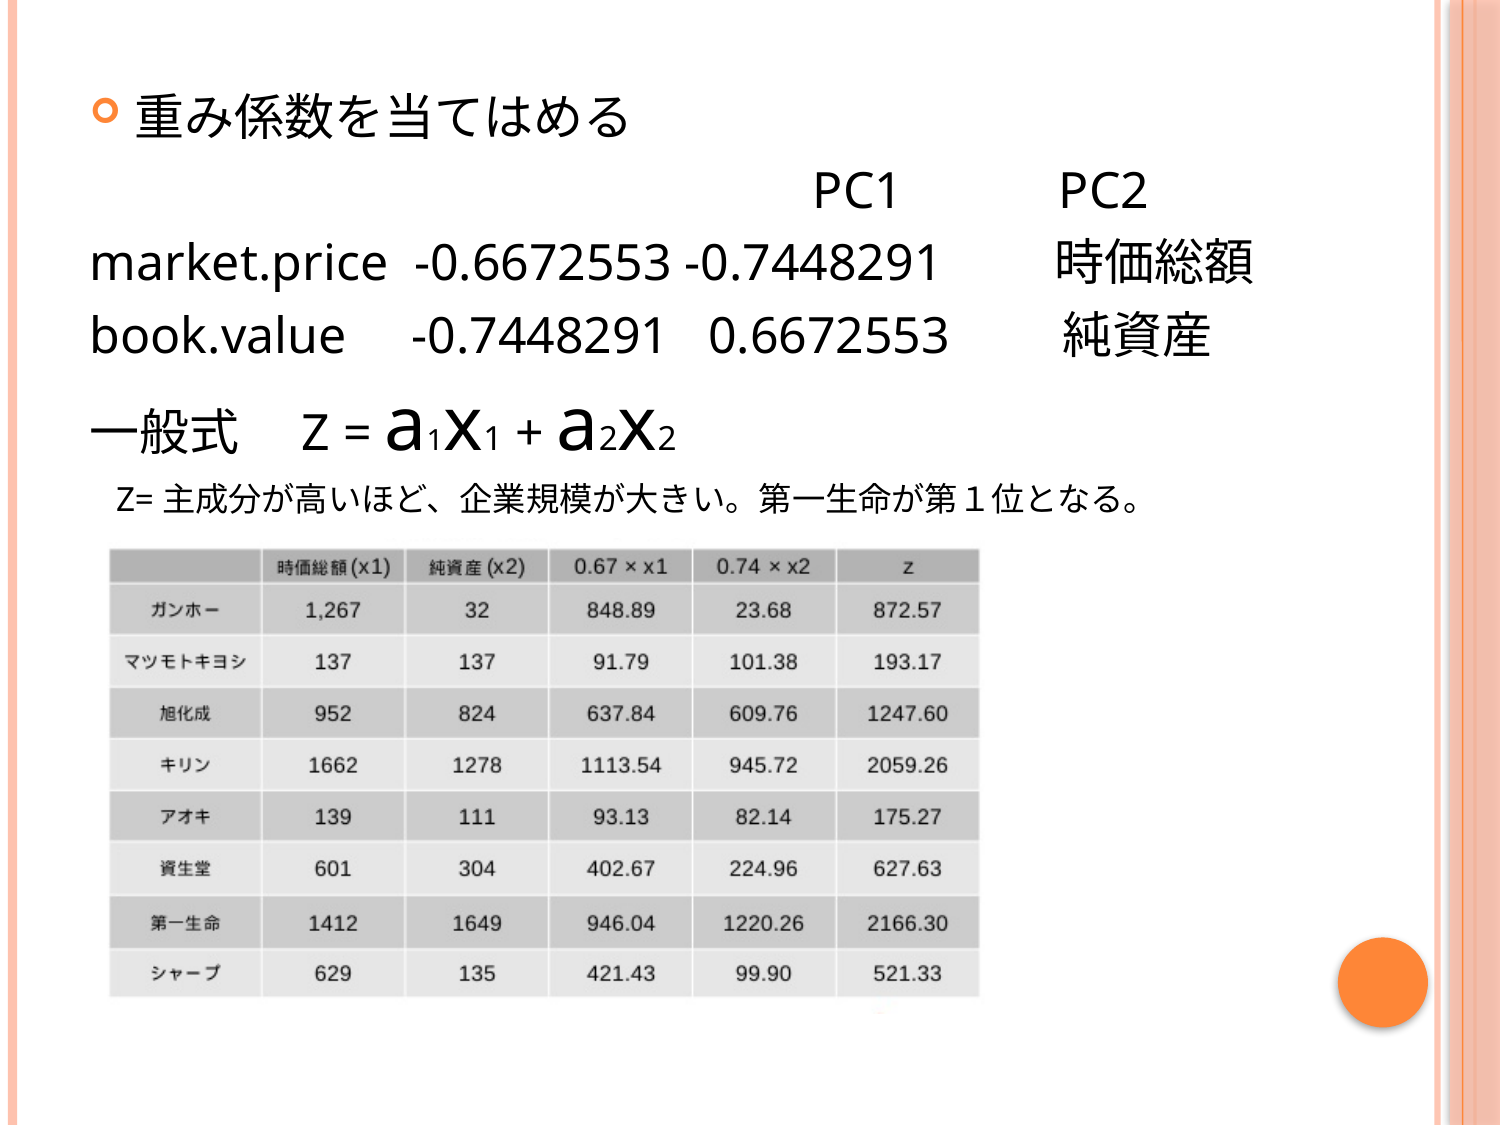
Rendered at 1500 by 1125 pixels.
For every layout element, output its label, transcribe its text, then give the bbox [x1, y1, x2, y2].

list 重み係数を当てはめる PC1 PC2 market.price -0.6672553 -0.7448291 時価総額 book.value -0.7448291 0.6672553 純資産 一般式 Z = a1x1 + a2x2 Z=主成分が高いほど、企業規模が大きい。第一生命が第１位となる。 [75, 78, 1300, 1062]
picture [80, 538, 1002, 1015]
